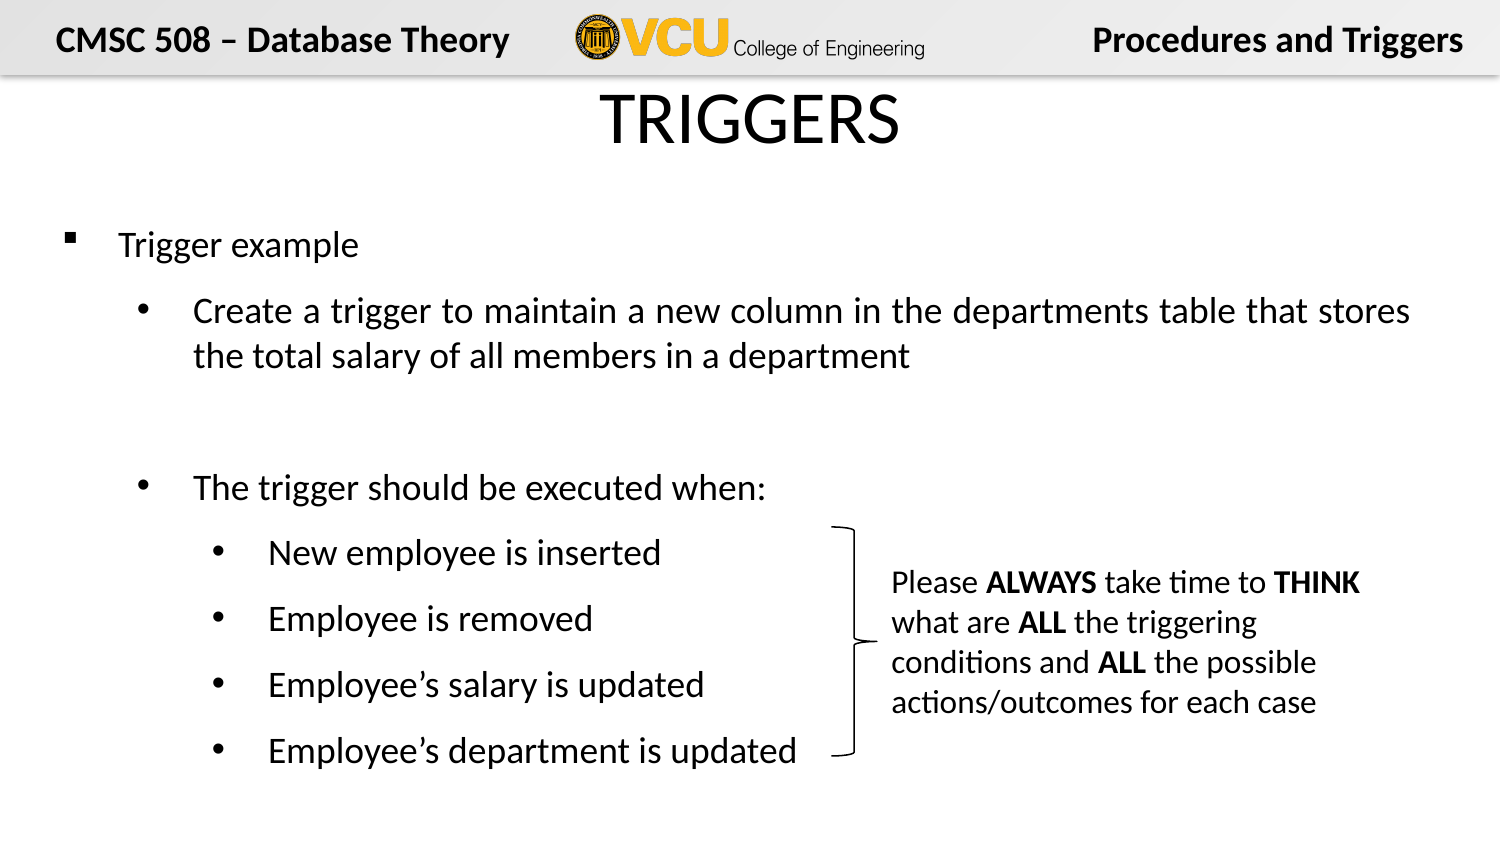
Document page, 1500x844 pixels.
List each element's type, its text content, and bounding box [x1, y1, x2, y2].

text_box Trigger example Create a trigger to maintain a new column in the departments table that stores the total salary of all members in a department The trigger should be executed when: New employee is inserted Employee is removed Employee’s salary is updated Employee’s department is updated [0, 189, 1487, 771]
picture [575, 14, 924, 60]
title TRIGGERS [75, 80, 1425, 175]
text_box Please ALWAYS take time to THINK what are ALL the triggering conditions and ALL the possible actions/outcomes for each case [876, 553, 1382, 728]
text_box [831, 526, 876, 757]
